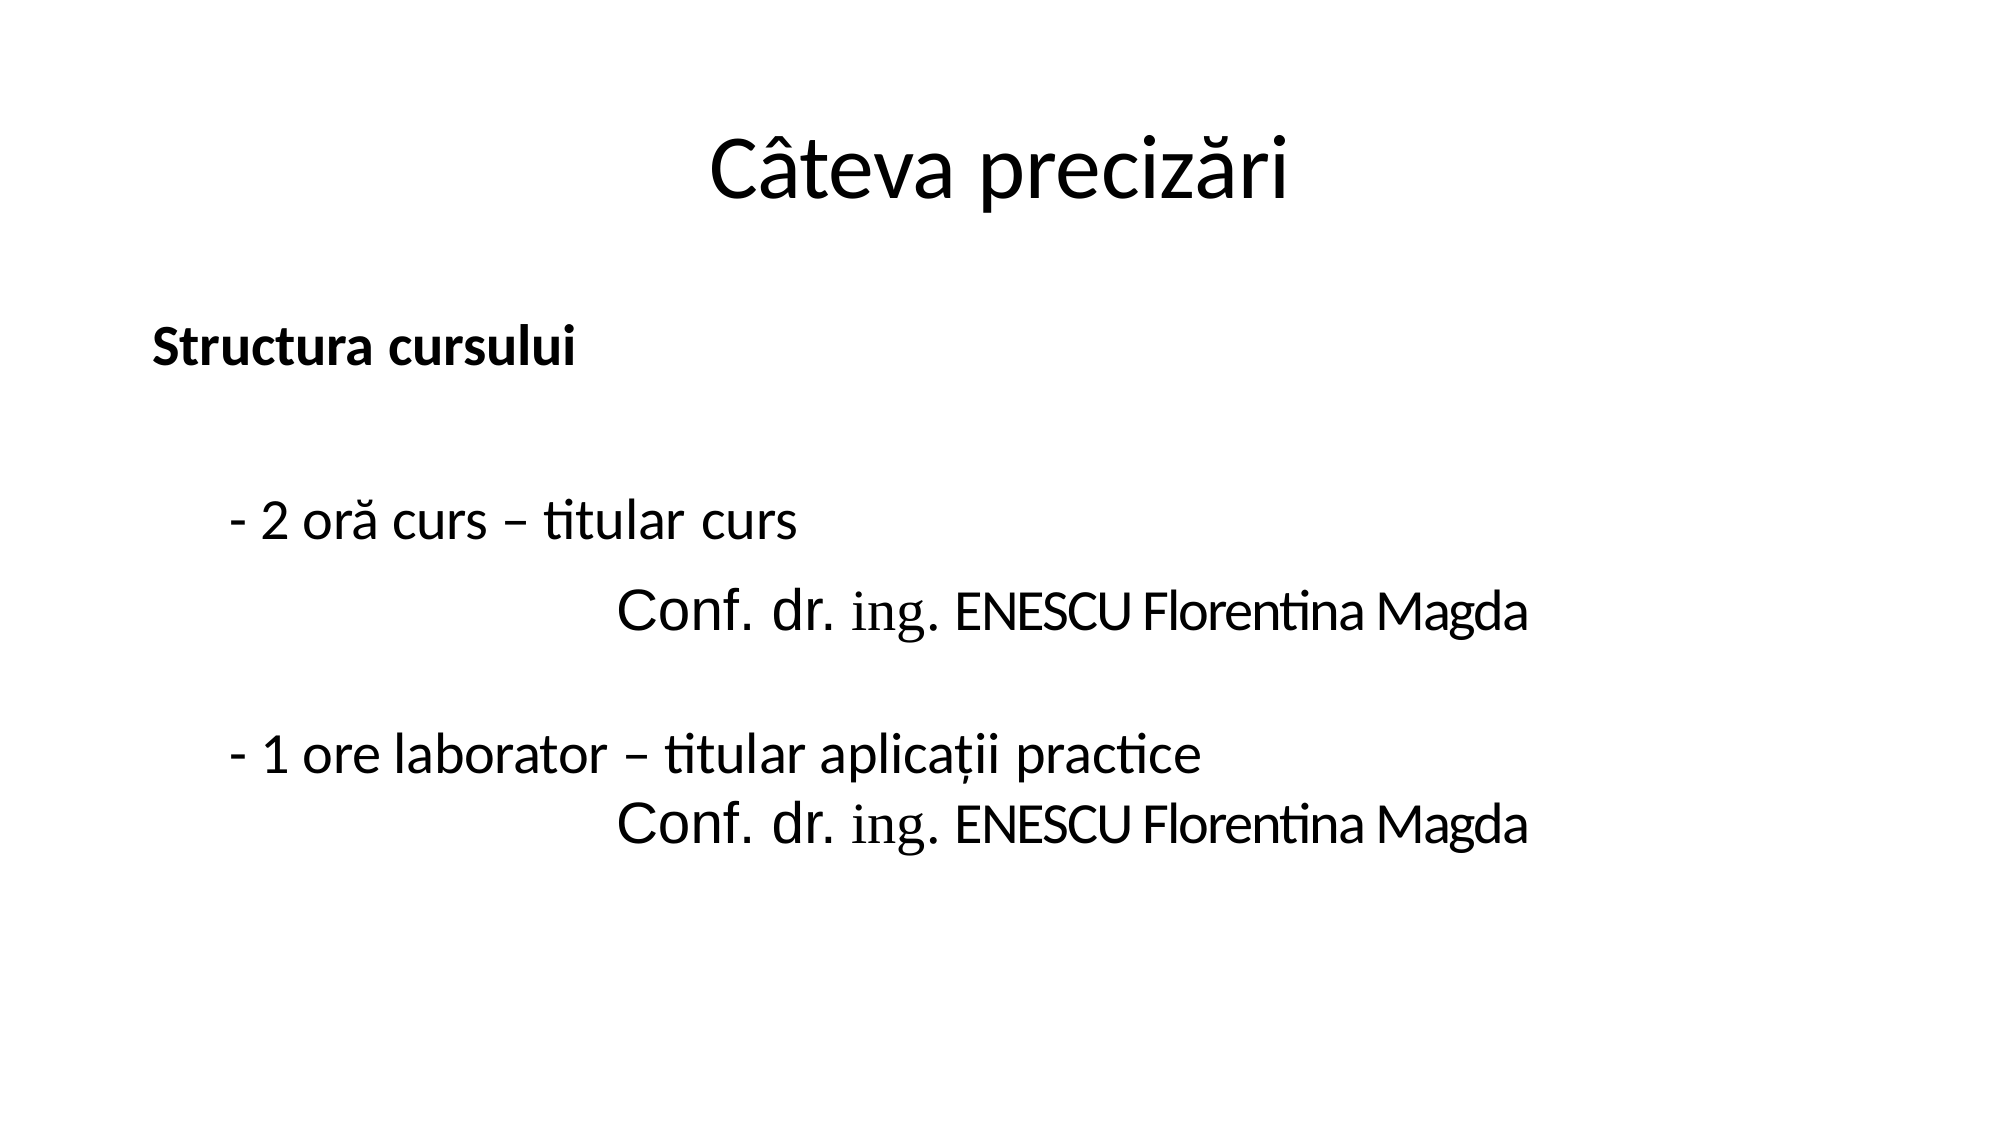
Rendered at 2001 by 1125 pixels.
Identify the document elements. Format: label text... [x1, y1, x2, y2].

title Câteva precizări [137, 59, 1863, 278]
list Structura cursului - 2 oră curs – titular curs Conf. dr. ing. ENESCU Florentina Magda - 1 ore laborator – titular aplicaţii practice Conf. dr. ing. ENESCU Florentina Magda [137, 299, 1863, 1014]
